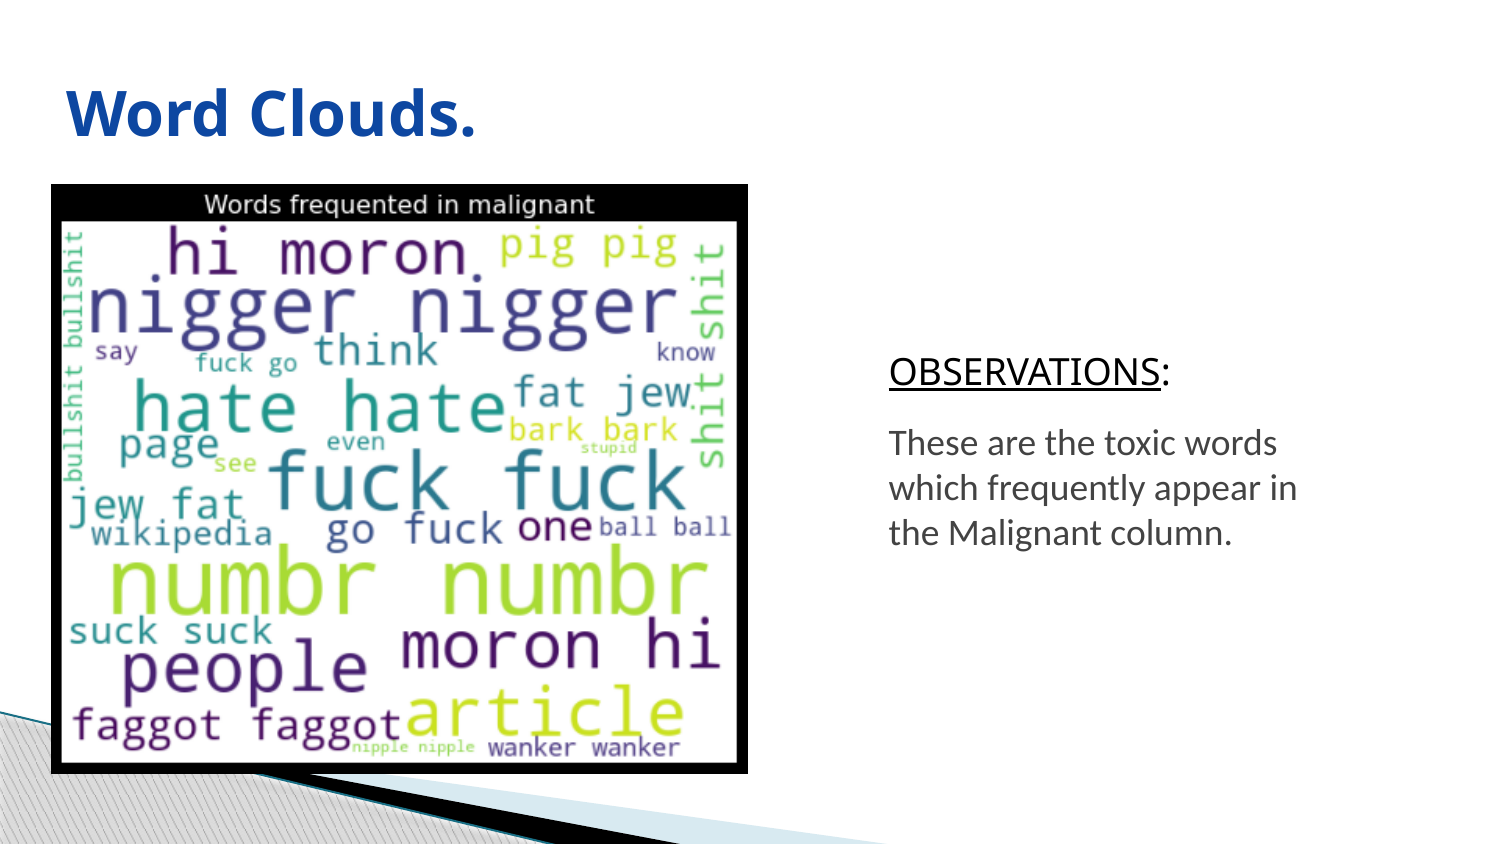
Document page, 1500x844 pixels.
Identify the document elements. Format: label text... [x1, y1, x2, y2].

list OBSERVATIONS: These are the toxic words which frequently appear in the Malignant column. [873, 197, 1352, 703]
picture [50, 184, 749, 774]
title Word Clouds. [51, 58, 1449, 230]
